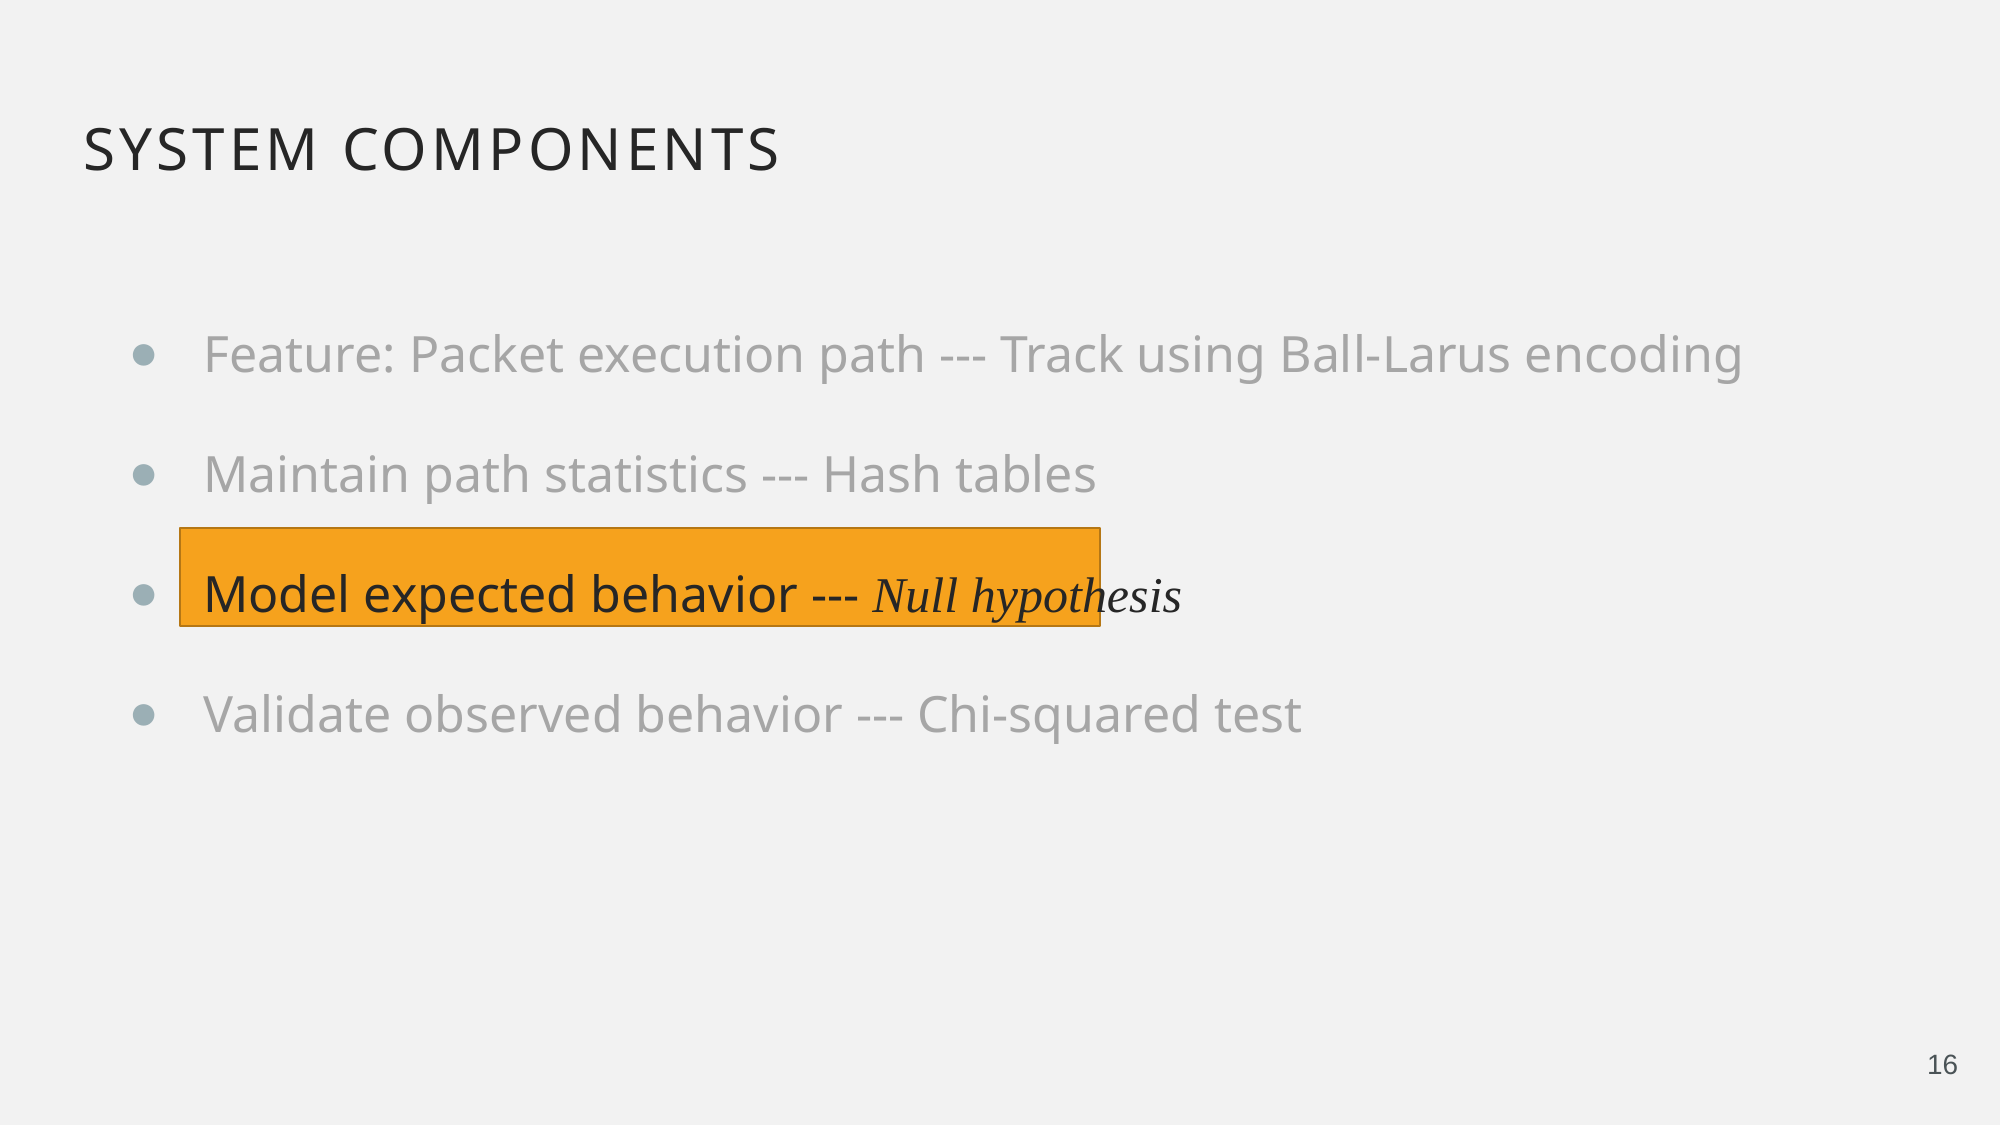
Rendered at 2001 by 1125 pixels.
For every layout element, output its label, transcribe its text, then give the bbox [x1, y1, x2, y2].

list Feature: Packet execution path --- Track using Ball-Larus encoding Maintain path statistics --- Hash tables Model expected behavior --- Null hypothesis Validate observed behavior --- Chi-squared test [88, 247, 1953, 995]
slide_number 16 [1853, 1019, 1974, 1106]
title System Components [66, 95, 1934, 225]
